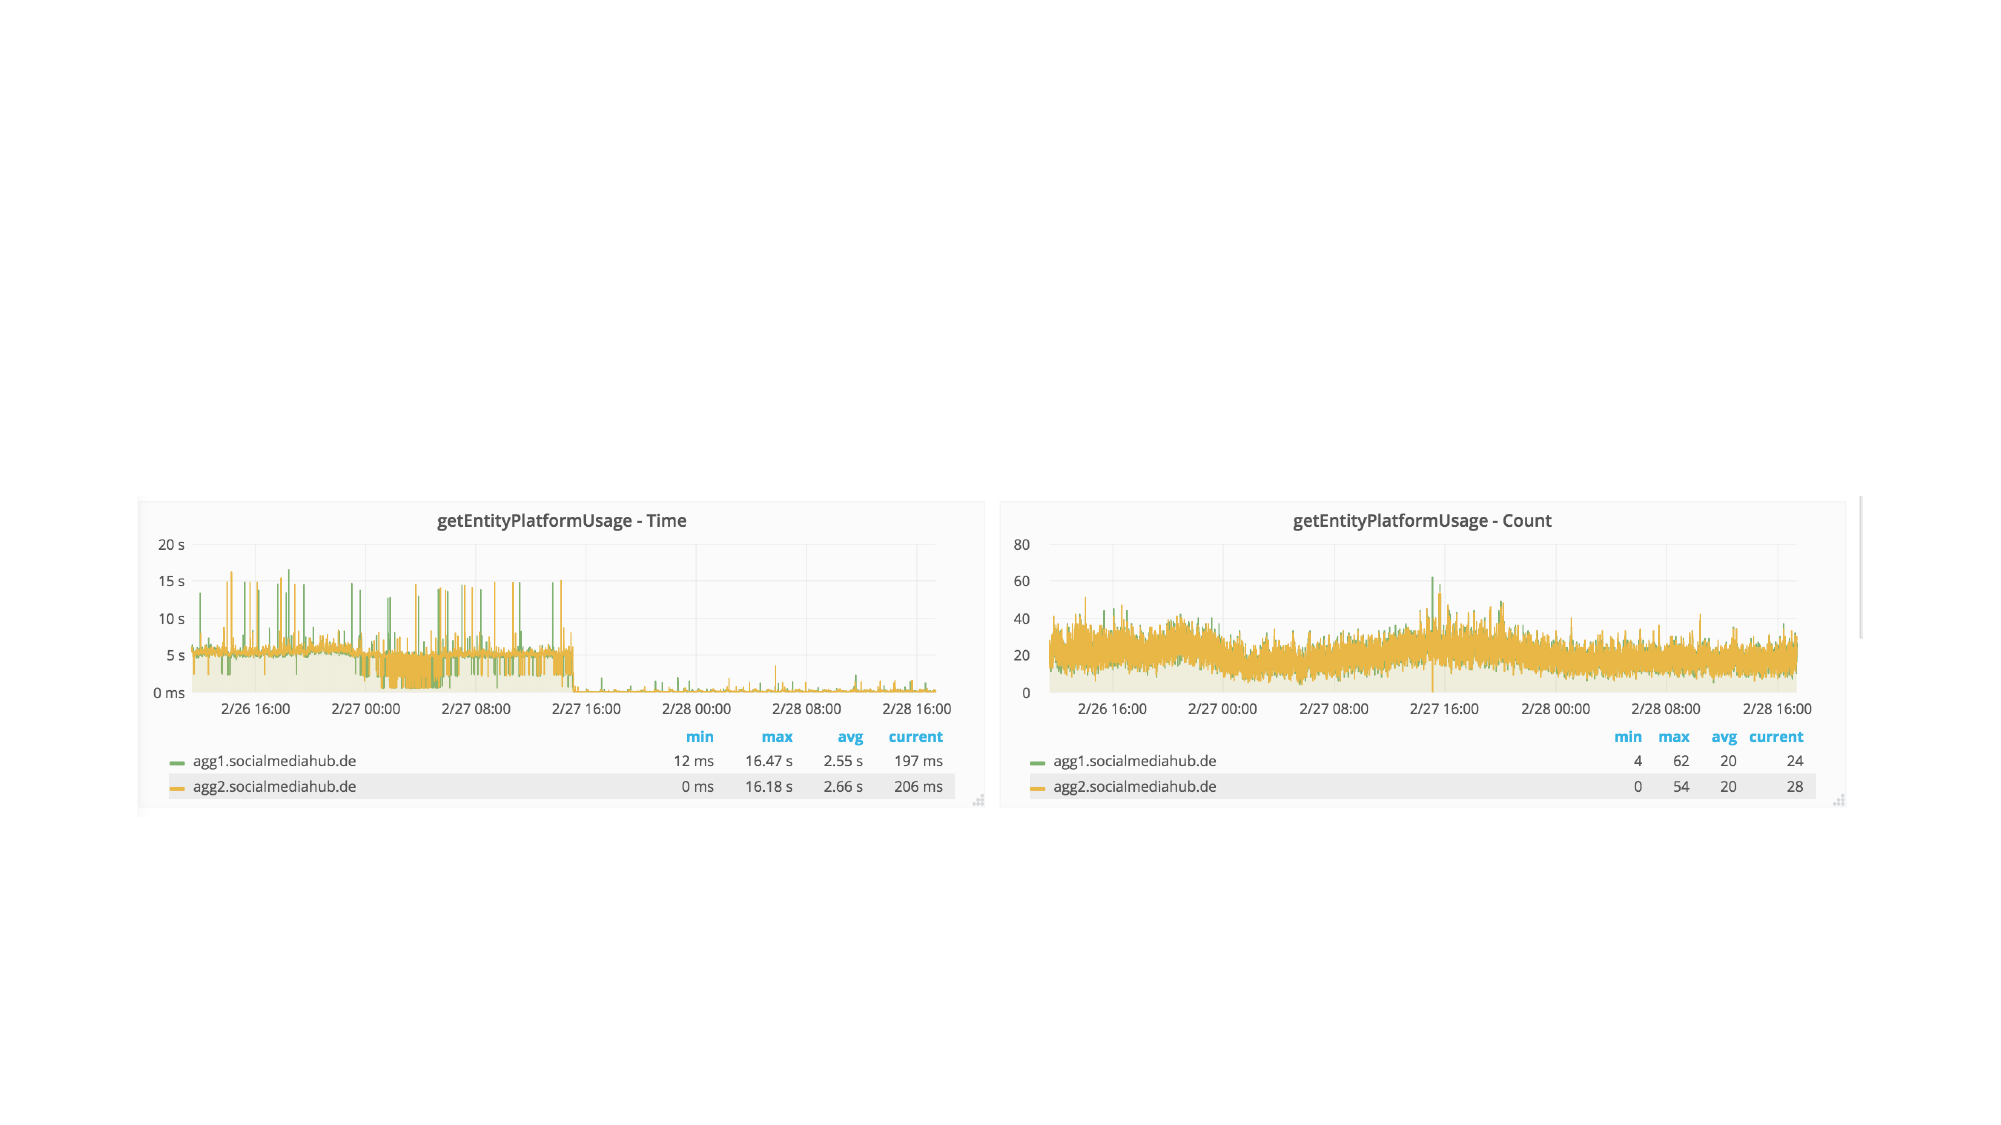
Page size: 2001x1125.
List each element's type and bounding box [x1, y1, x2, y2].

list [137, 496, 1863, 817]
